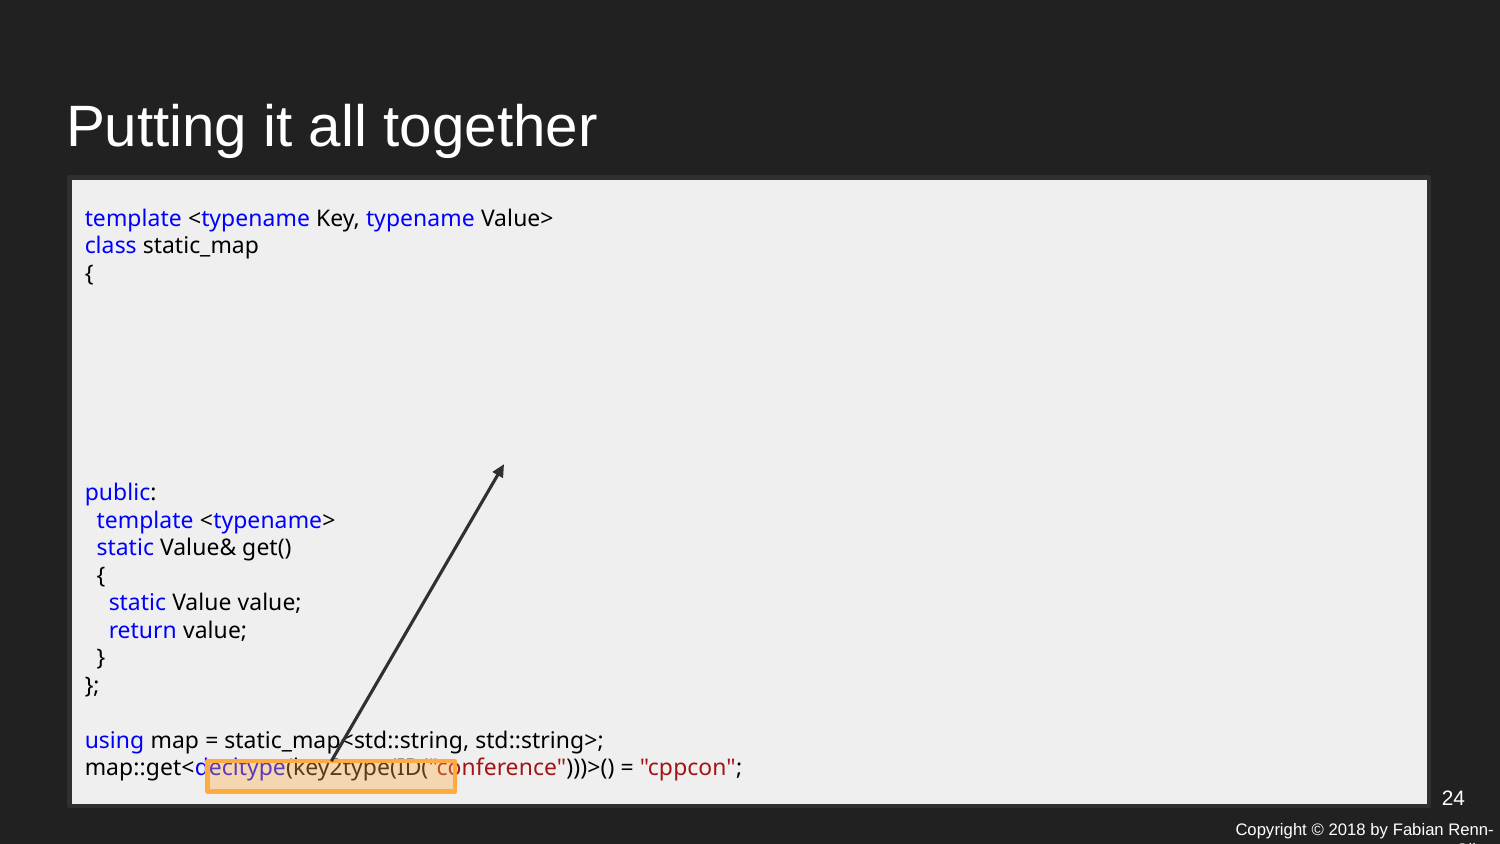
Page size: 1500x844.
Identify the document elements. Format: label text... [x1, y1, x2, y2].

slide_number 24 [1389, 764, 1480, 830]
title Putting it all together [51, 72, 1449, 167]
text_box template <typename Key, typename Value> class static_map { public: template <typename> static Value& get() { static Value value; return value; } }; using map = static_map<std::string, std::string>; map::get<decltype(key2type(ID("conference")))>() = "cppcon"; [69, 177, 1430, 806]
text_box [331, 464, 505, 762]
text_box [207, 761, 455, 792]
